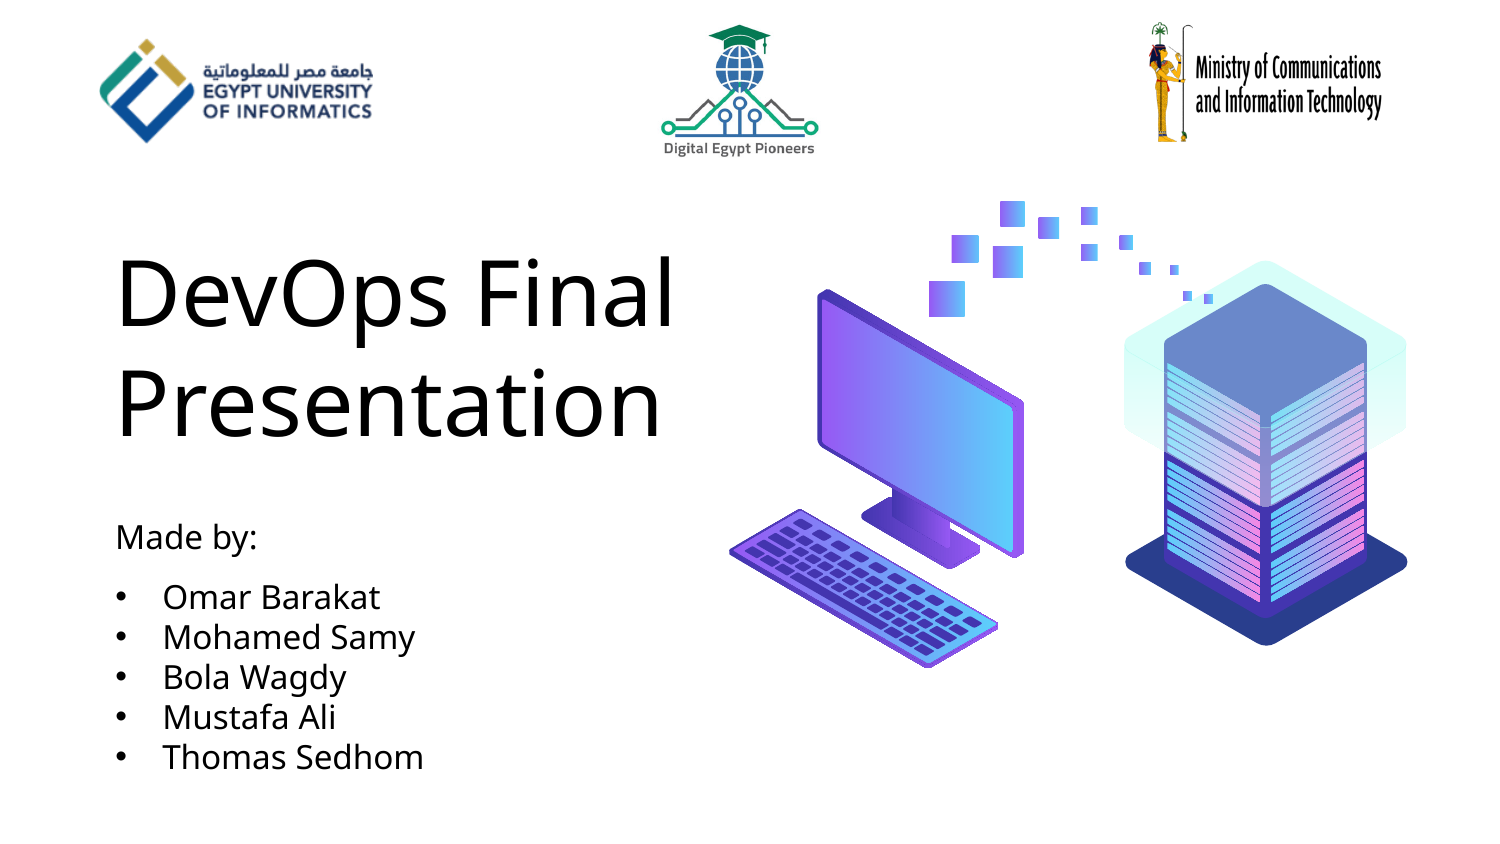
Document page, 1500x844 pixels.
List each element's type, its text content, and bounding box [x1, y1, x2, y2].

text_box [728, 288, 1025, 669]
text_box [1164, 516, 1367, 619]
text_box [1224, 516, 1261, 537]
text_box [992, 246, 1023, 278]
text_box [1238, 516, 1261, 529]
text_box [1195, 516, 1261, 554]
text_box [1209, 516, 1261, 546]
text_box [1270, 517, 1364, 578]
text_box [1122, 260, 1409, 507]
text_box [1270, 516, 1322, 546]
text_box [1000, 201, 1025, 227]
text_box Omar Barakat​ Mohamed Samy Bola Wagdy ​ Mustafa Ali Thomas Sedhom [100, 569, 551, 784]
text_box [1168, 516, 1261, 569]
text_box [1081, 207, 1098, 225]
text_box [1167, 525, 1261, 586]
text_box [1270, 516, 1336, 554]
text_box [1167, 517, 1261, 578]
title DevOps Final Presentation [99, 188, 798, 502]
text_box [929, 281, 965, 287]
text_box [951, 235, 979, 263]
text_box [1270, 542, 1364, 603]
text_box [1167, 534, 1261, 595]
text_box [1270, 534, 1364, 595]
subtitle Made by: [100, 501, 723, 563]
text_box [1125, 533, 1408, 646]
text_box [1167, 542, 1261, 603]
picture [1148, 21, 1383, 143]
text_box [1270, 516, 1293, 529]
text_box [1270, 516, 1362, 569]
text_box [1038, 217, 1060, 239]
text_box [1270, 516, 1307, 537]
picture [612, 23, 847, 161]
text_box [1081, 244, 1098, 261]
picture [99, 38, 373, 145]
text_box [1270, 525, 1364, 586]
text_box [1119, 235, 1133, 250]
